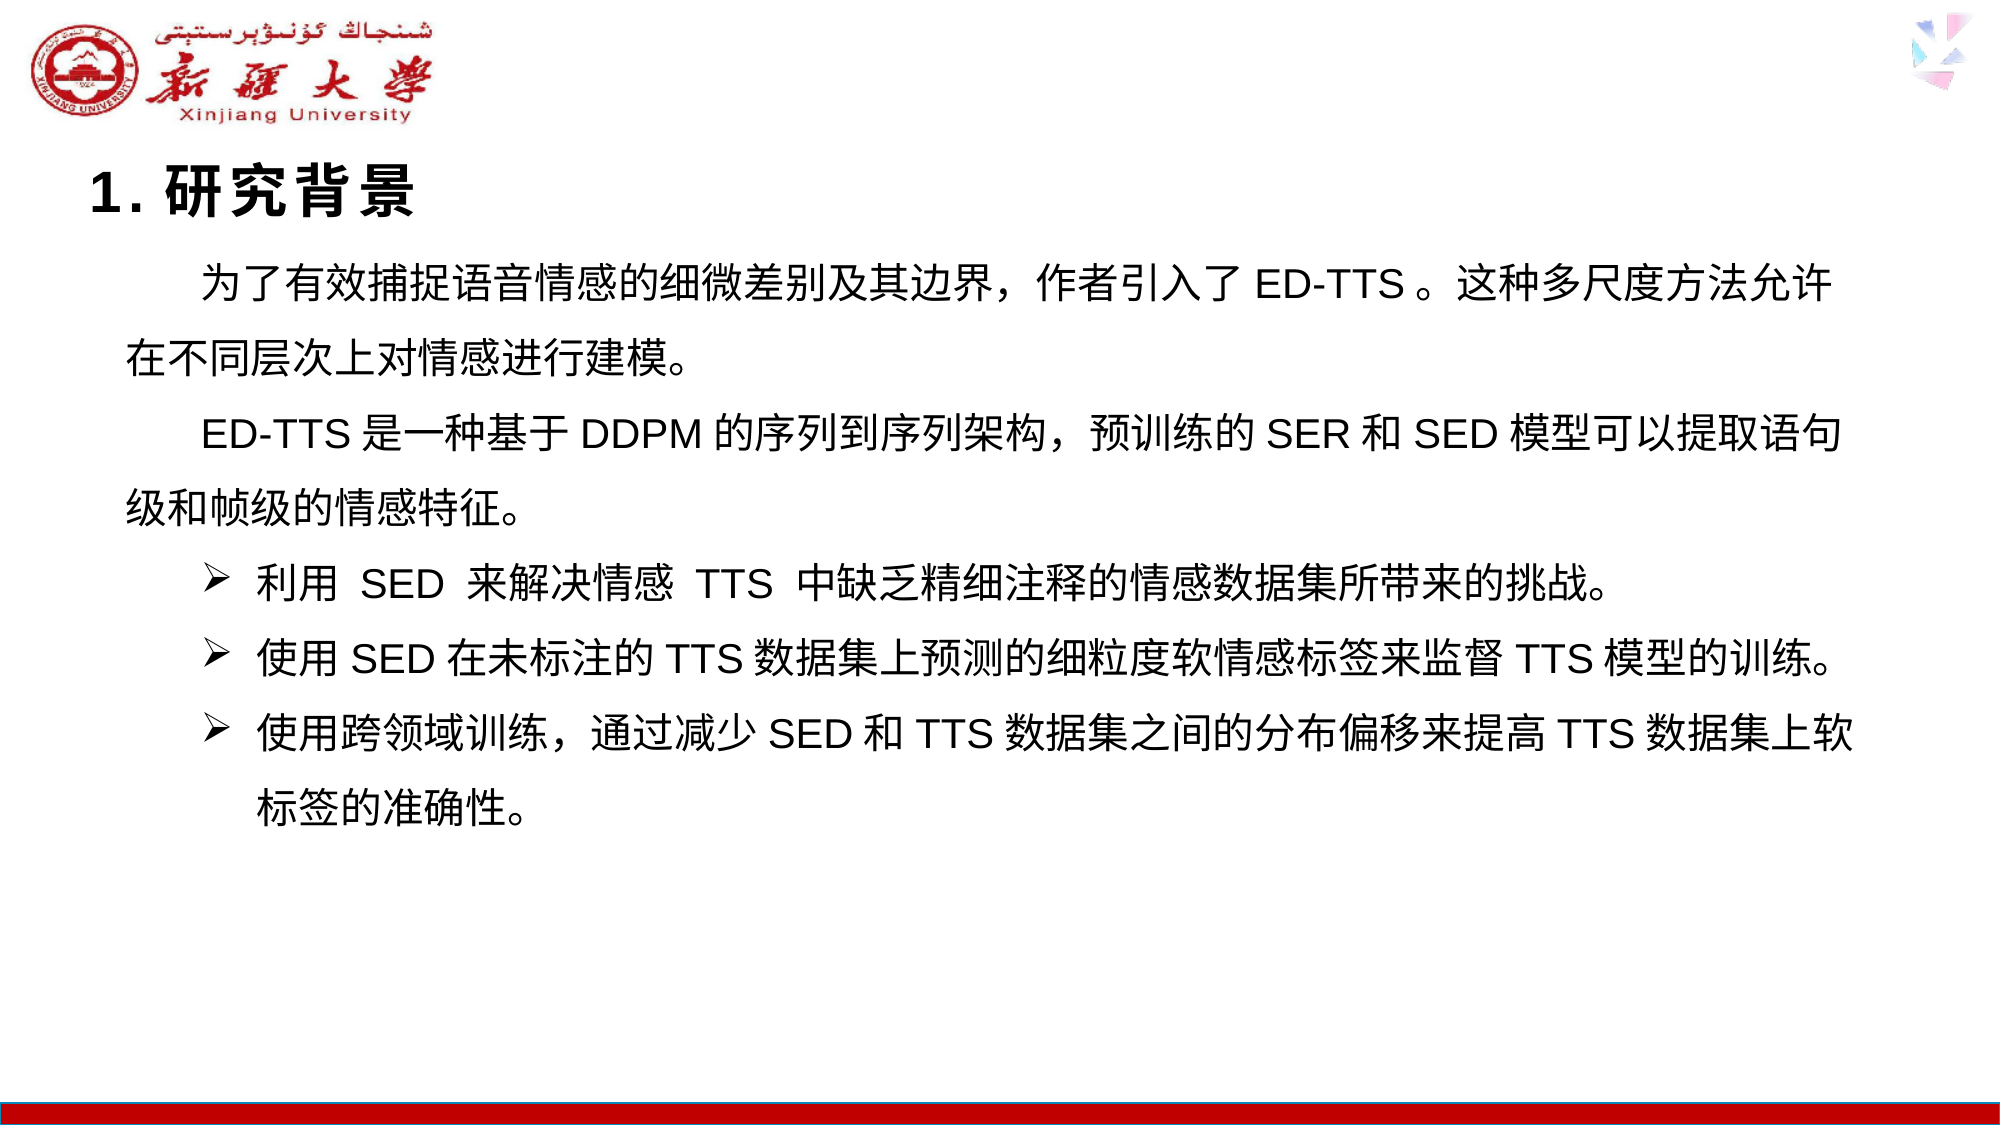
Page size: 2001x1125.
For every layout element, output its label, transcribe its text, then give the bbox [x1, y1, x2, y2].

text_box 1.研究背景 [74, 130, 1875, 247]
text_box 为了有效捕捉语音情感的细微差别及其边界，作者引入了ED-TTS。这种多尺度方法允许在不同层次上对情感进行建模。 ED-TTS是一种基于DDPM的序列到序列架构，预训练的SER和SED模型可以提取语句级和帧级的情感特征。 利用 SED 来解决情感 TTS 中缺乏精细注释的情感数据集所带来的挑战。 使用SED在未标注的TTS数据集上预测的细粒度软情感标签来监督TTS模型的训练。 使用跨领域训练，通过减少SED和TTS数据集之间的分布偏移来提高TTS数据集上软标签的准确性。 [110, 224, 1889, 987]
picture [0, 0, 482, 143]
picture [1881, 0, 2000, 101]
text_box [0, 1102, 2000, 1125]
